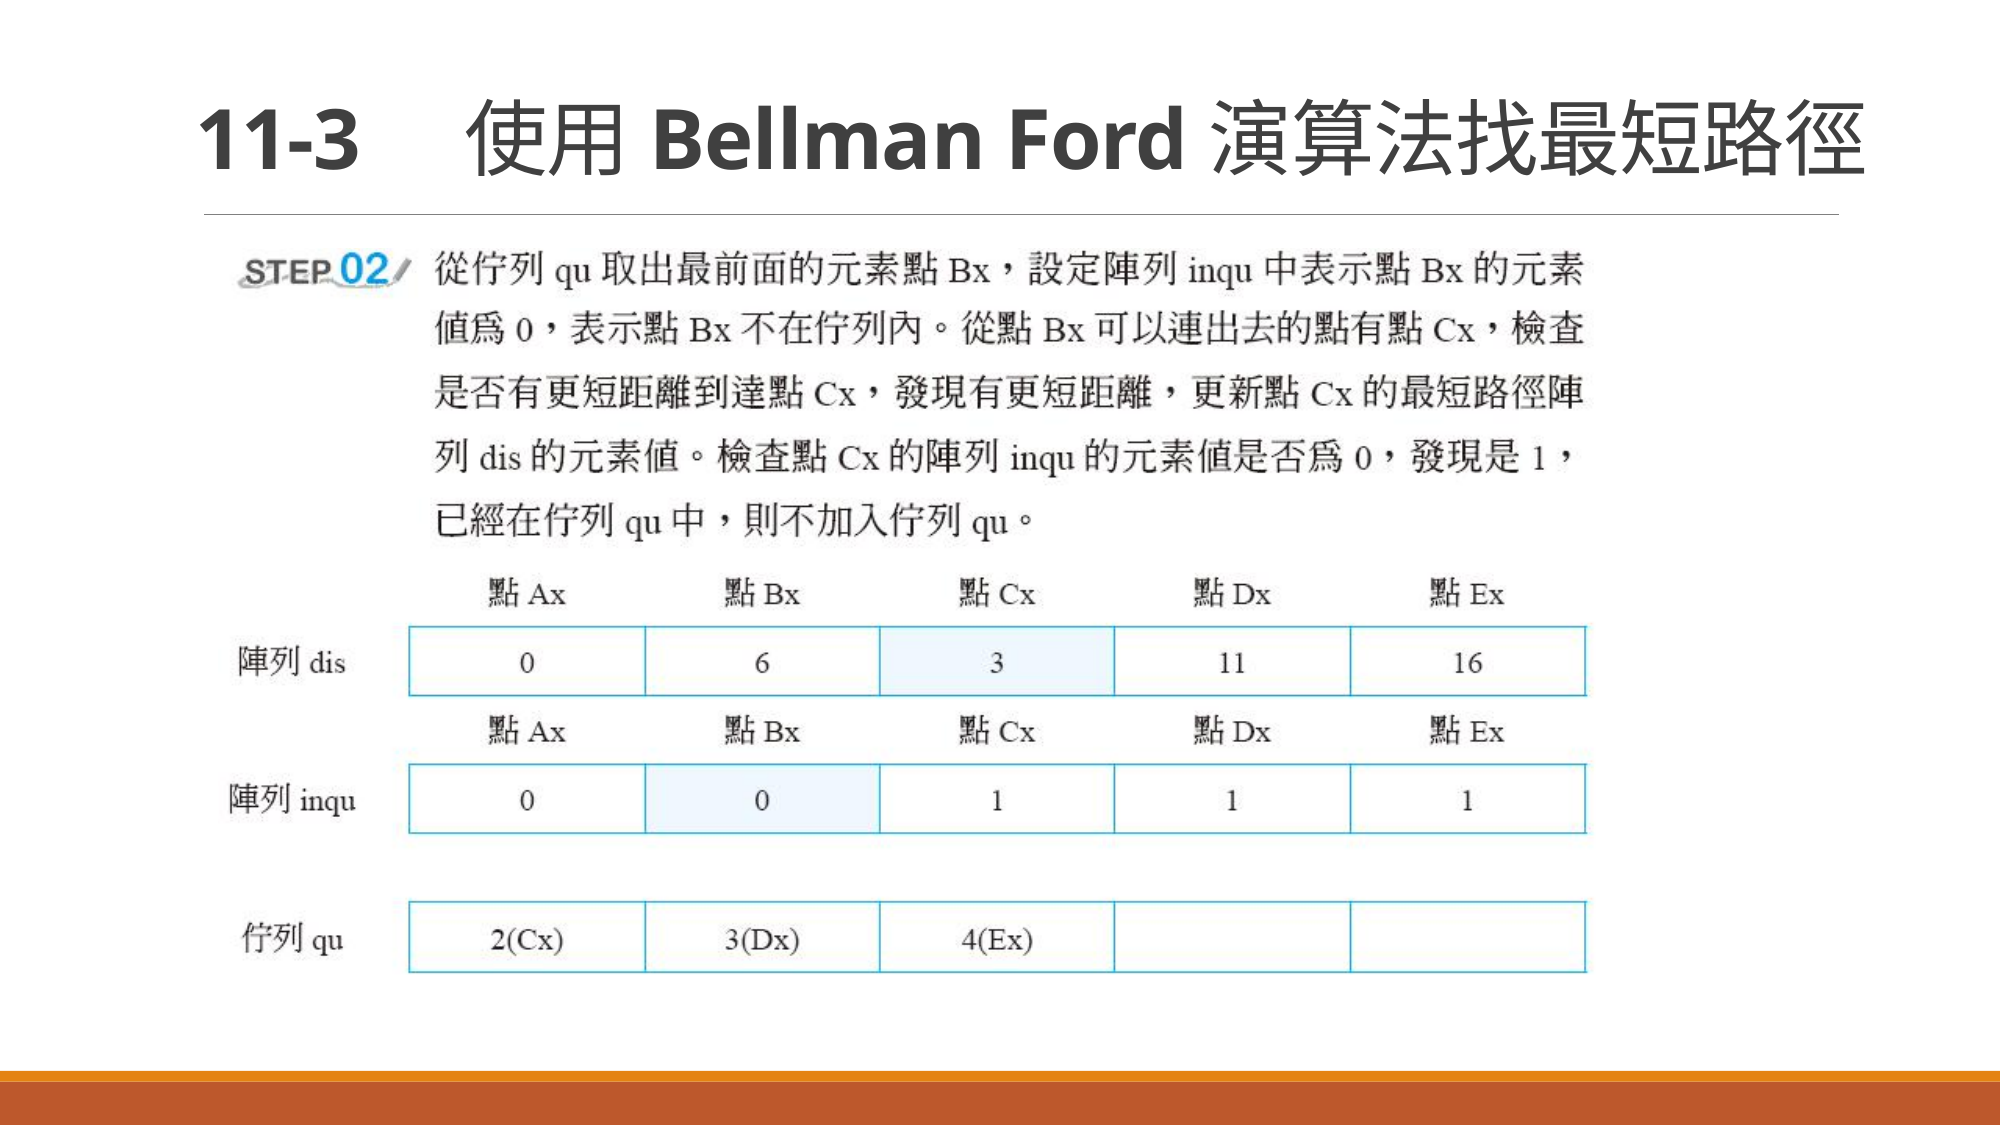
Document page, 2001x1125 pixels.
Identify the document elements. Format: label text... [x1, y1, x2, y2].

title 11-3 使用Bellman Ford演算法找最短路徑 [180, 32, 1893, 194]
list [217, 247, 1608, 993]
